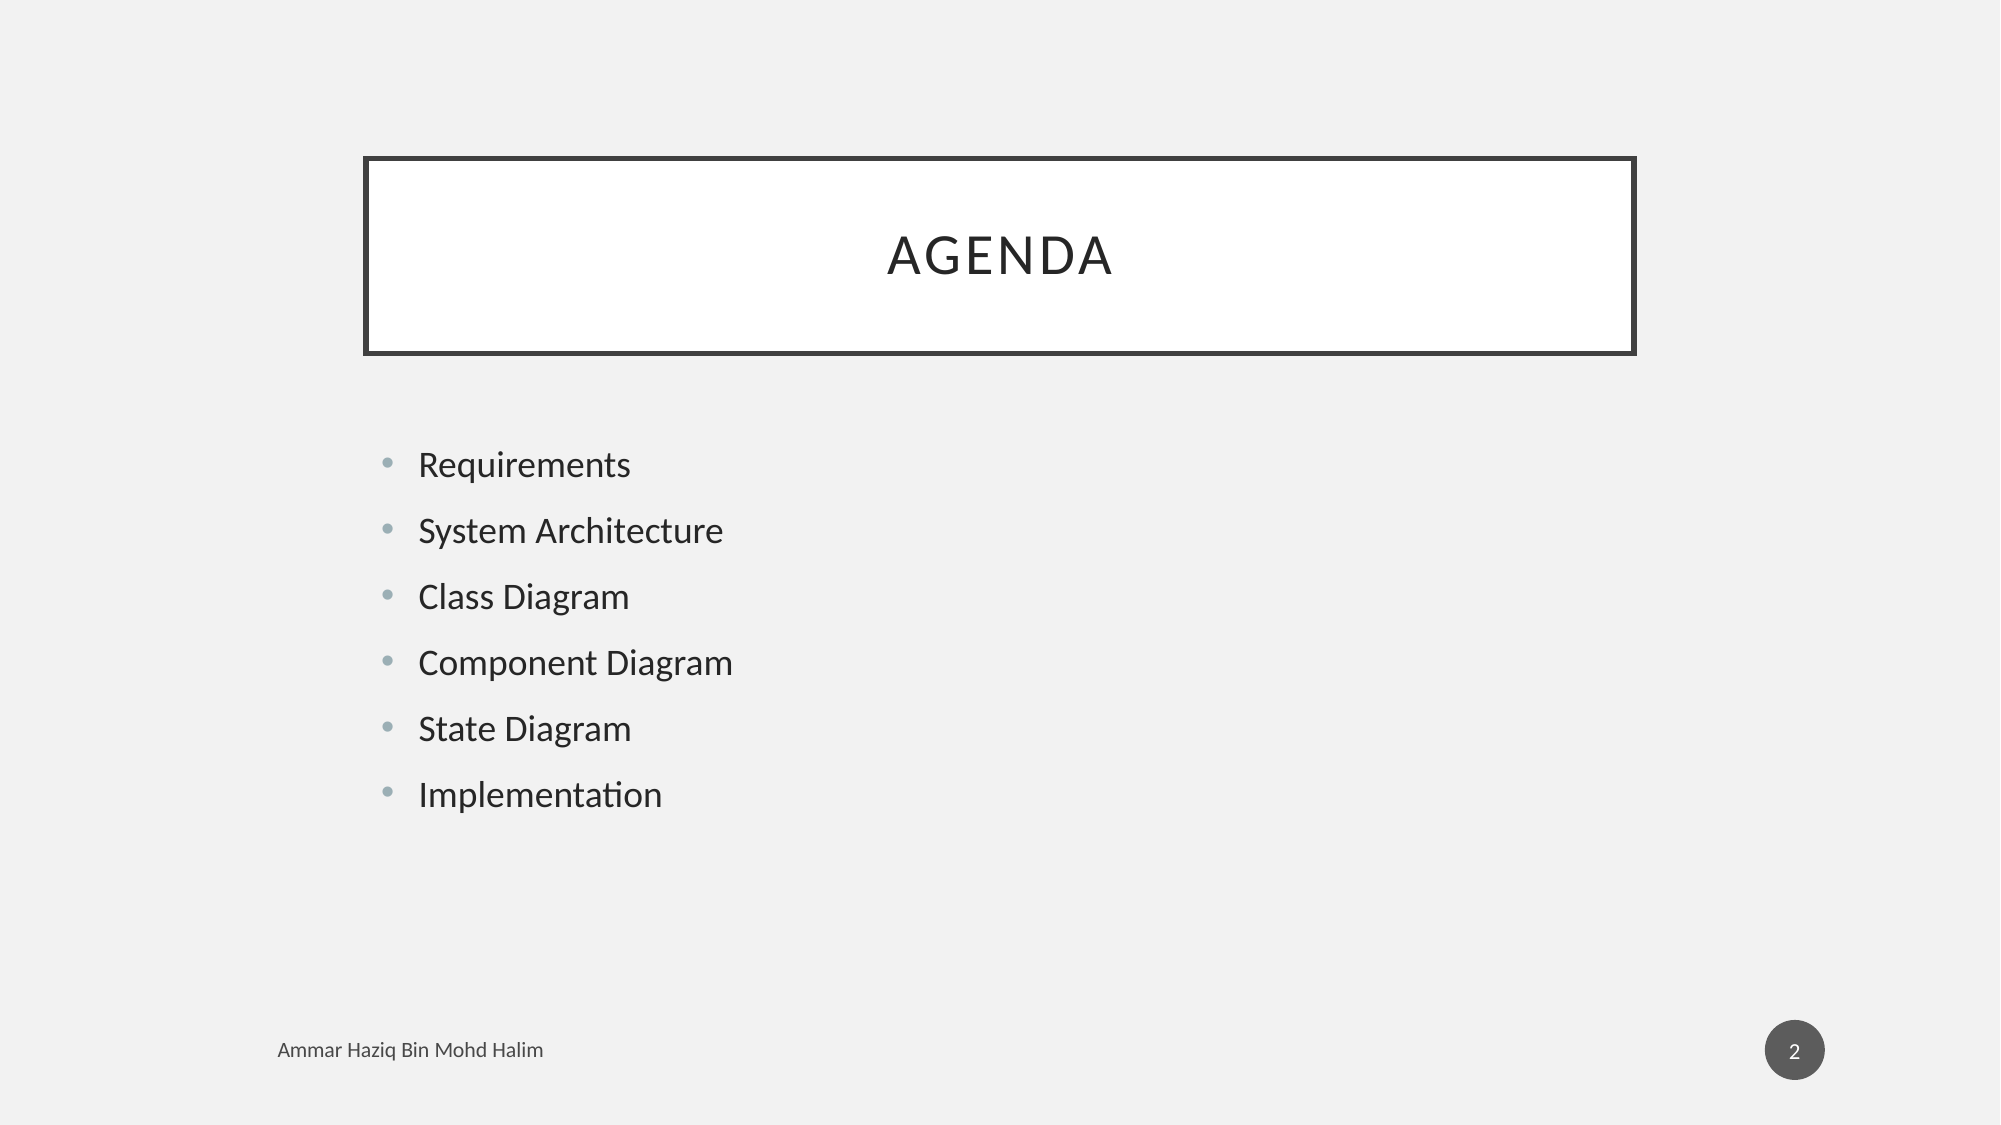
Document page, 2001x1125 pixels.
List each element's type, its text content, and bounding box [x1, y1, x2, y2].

list Requirements System Architecture Class Diagram Component Diagram State Diagram Implementation [366, 432, 1634, 942]
footer Ammar Haziq Bin Mohd Halim [262, 1023, 1231, 1076]
title Agenda [363, 156, 1637, 356]
slide_number 2 [1764, 1019, 1825, 1080]
